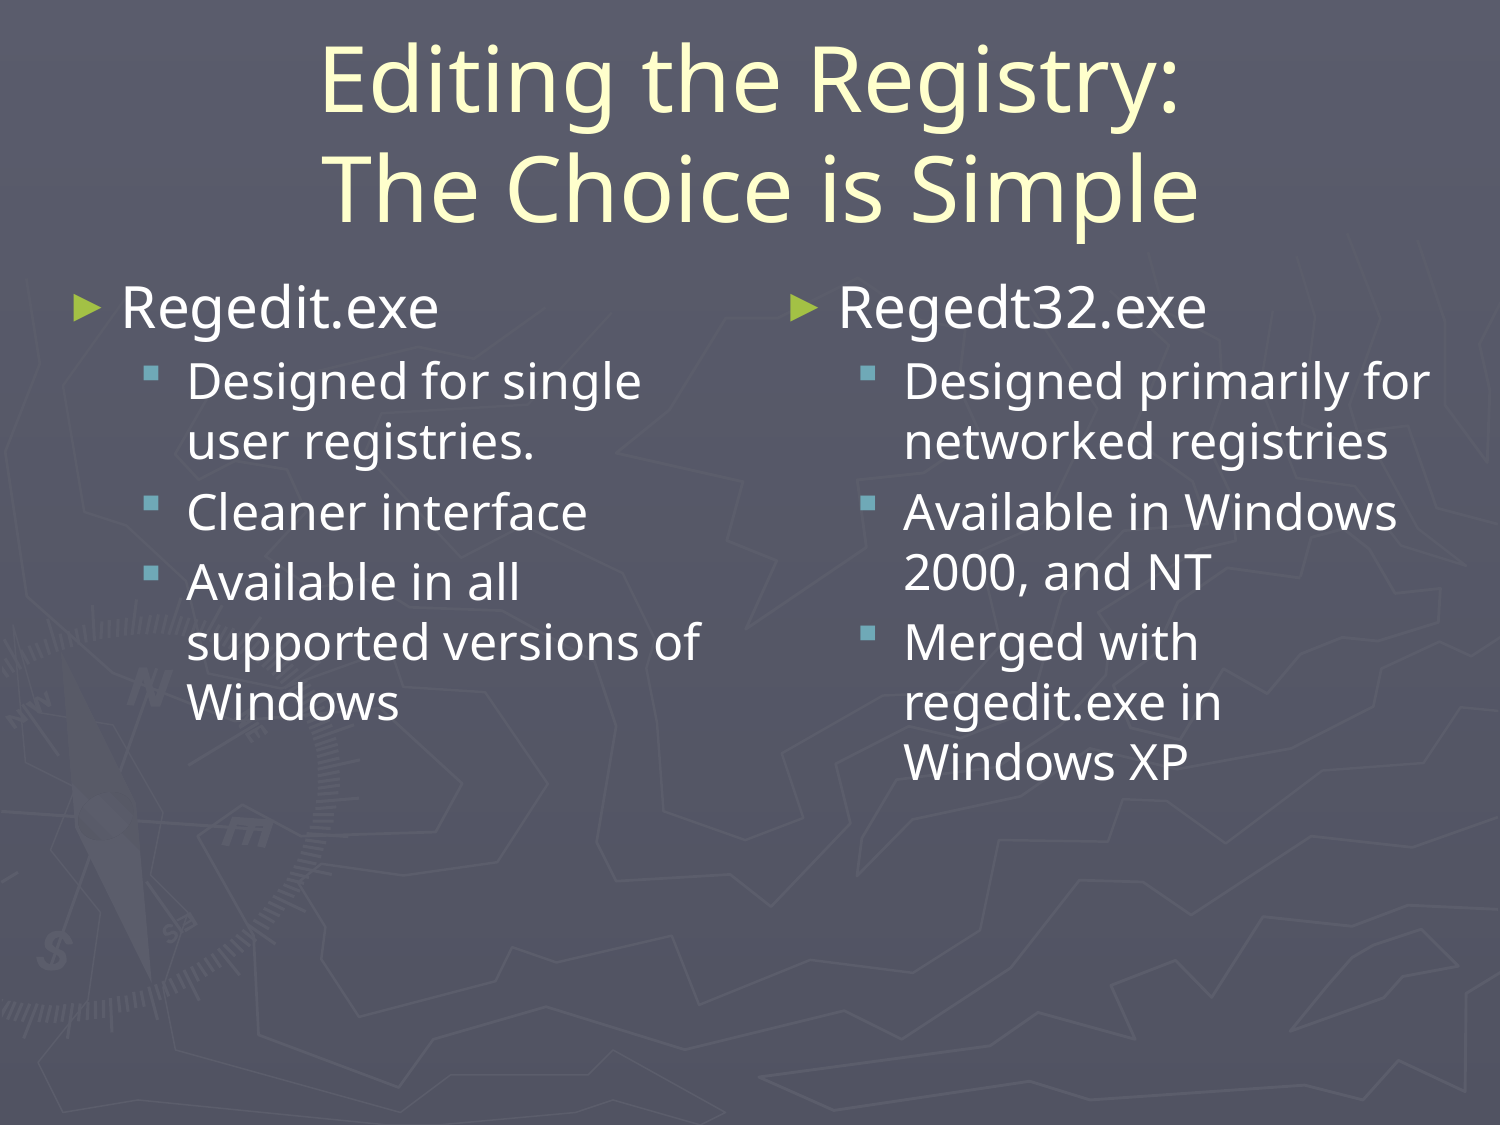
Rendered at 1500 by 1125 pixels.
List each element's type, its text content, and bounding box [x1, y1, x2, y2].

list Regedit.exe Designed for single user registries. Cleaner interface Available in all supported versions of Windows [49, 262, 734, 1001]
list Regedt32.exe Designed primarily for networked registries Available in Windows 2000, and NT Merged with regedit.exe in Windows XP [766, 262, 1451, 1001]
title Editing the Registry: The Choice is Simple [49, 37, 1451, 225]
